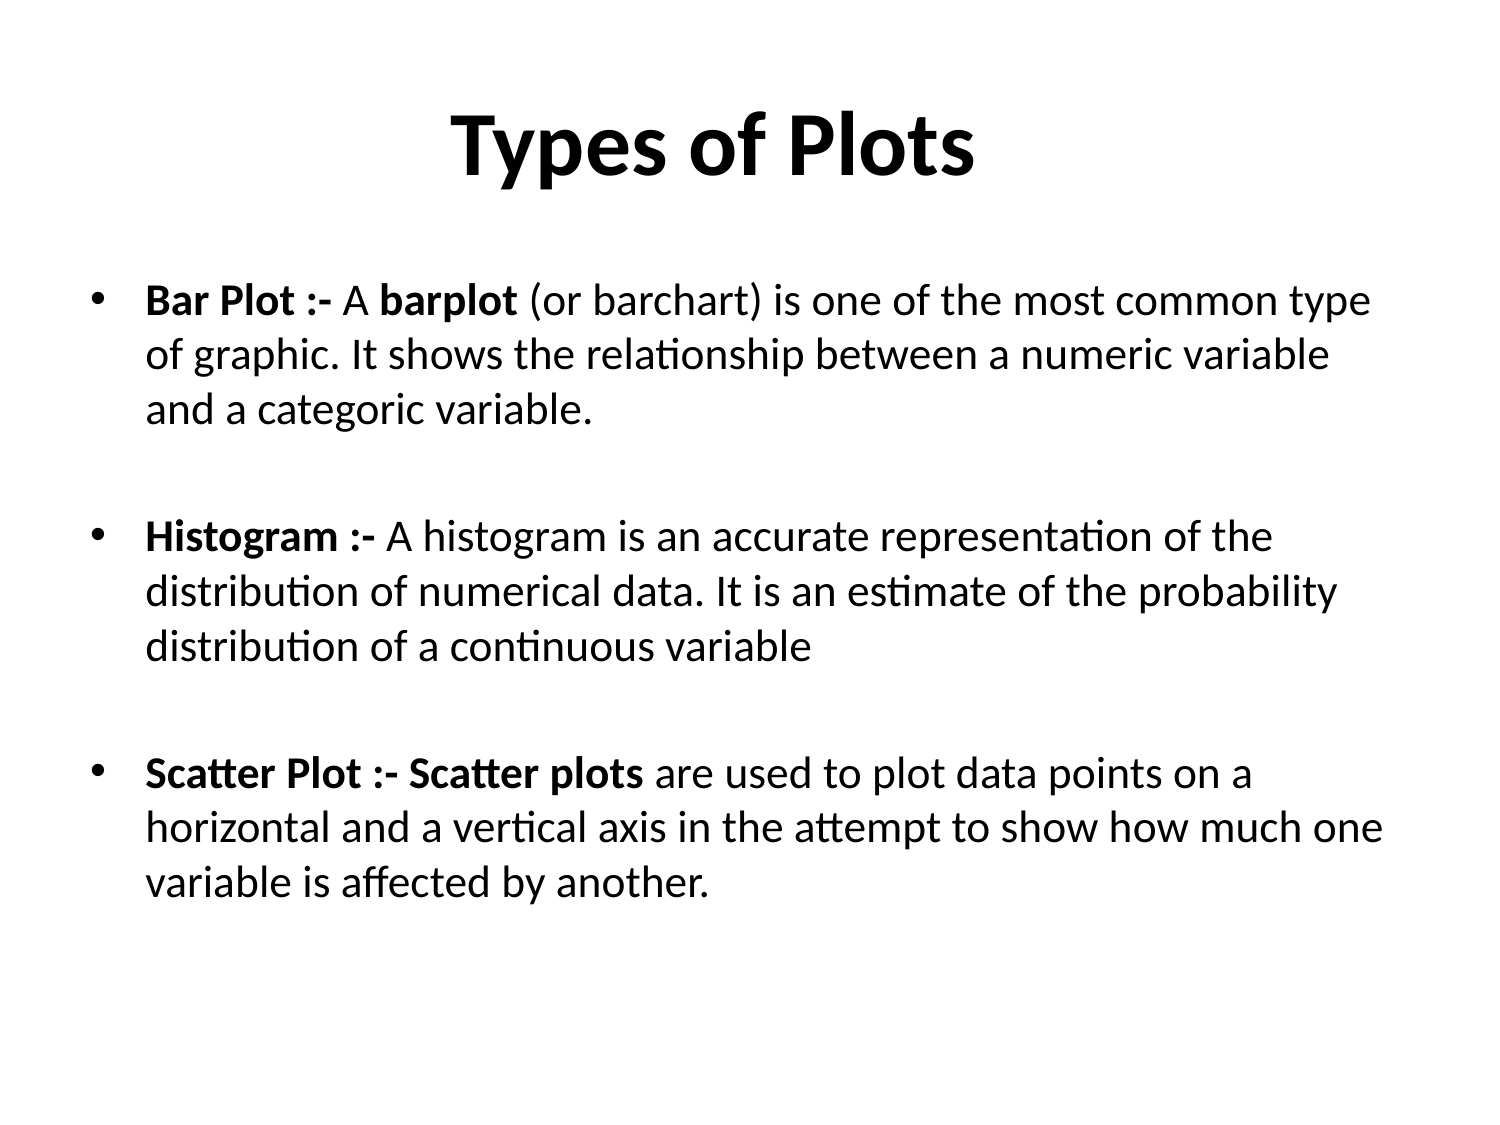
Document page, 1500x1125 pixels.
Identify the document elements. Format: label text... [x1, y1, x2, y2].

title Types of Plots [75, 45, 1425, 233]
list Bar Plot :- A barplot (or barchart) is one of the most common type of graphic. It shows the relationship between a numeric variable and a categoric variable. Histogram :- A histogram is an accurate representation of the distribution of numerical data. It is an estimate of the probability distribution of a continuous variable Scatter Plot :- Scatter plots are used to plot data points on a horizontal and a vertical axis in the attempt to show how much one variable is affected by another. [75, 262, 1425, 1005]
